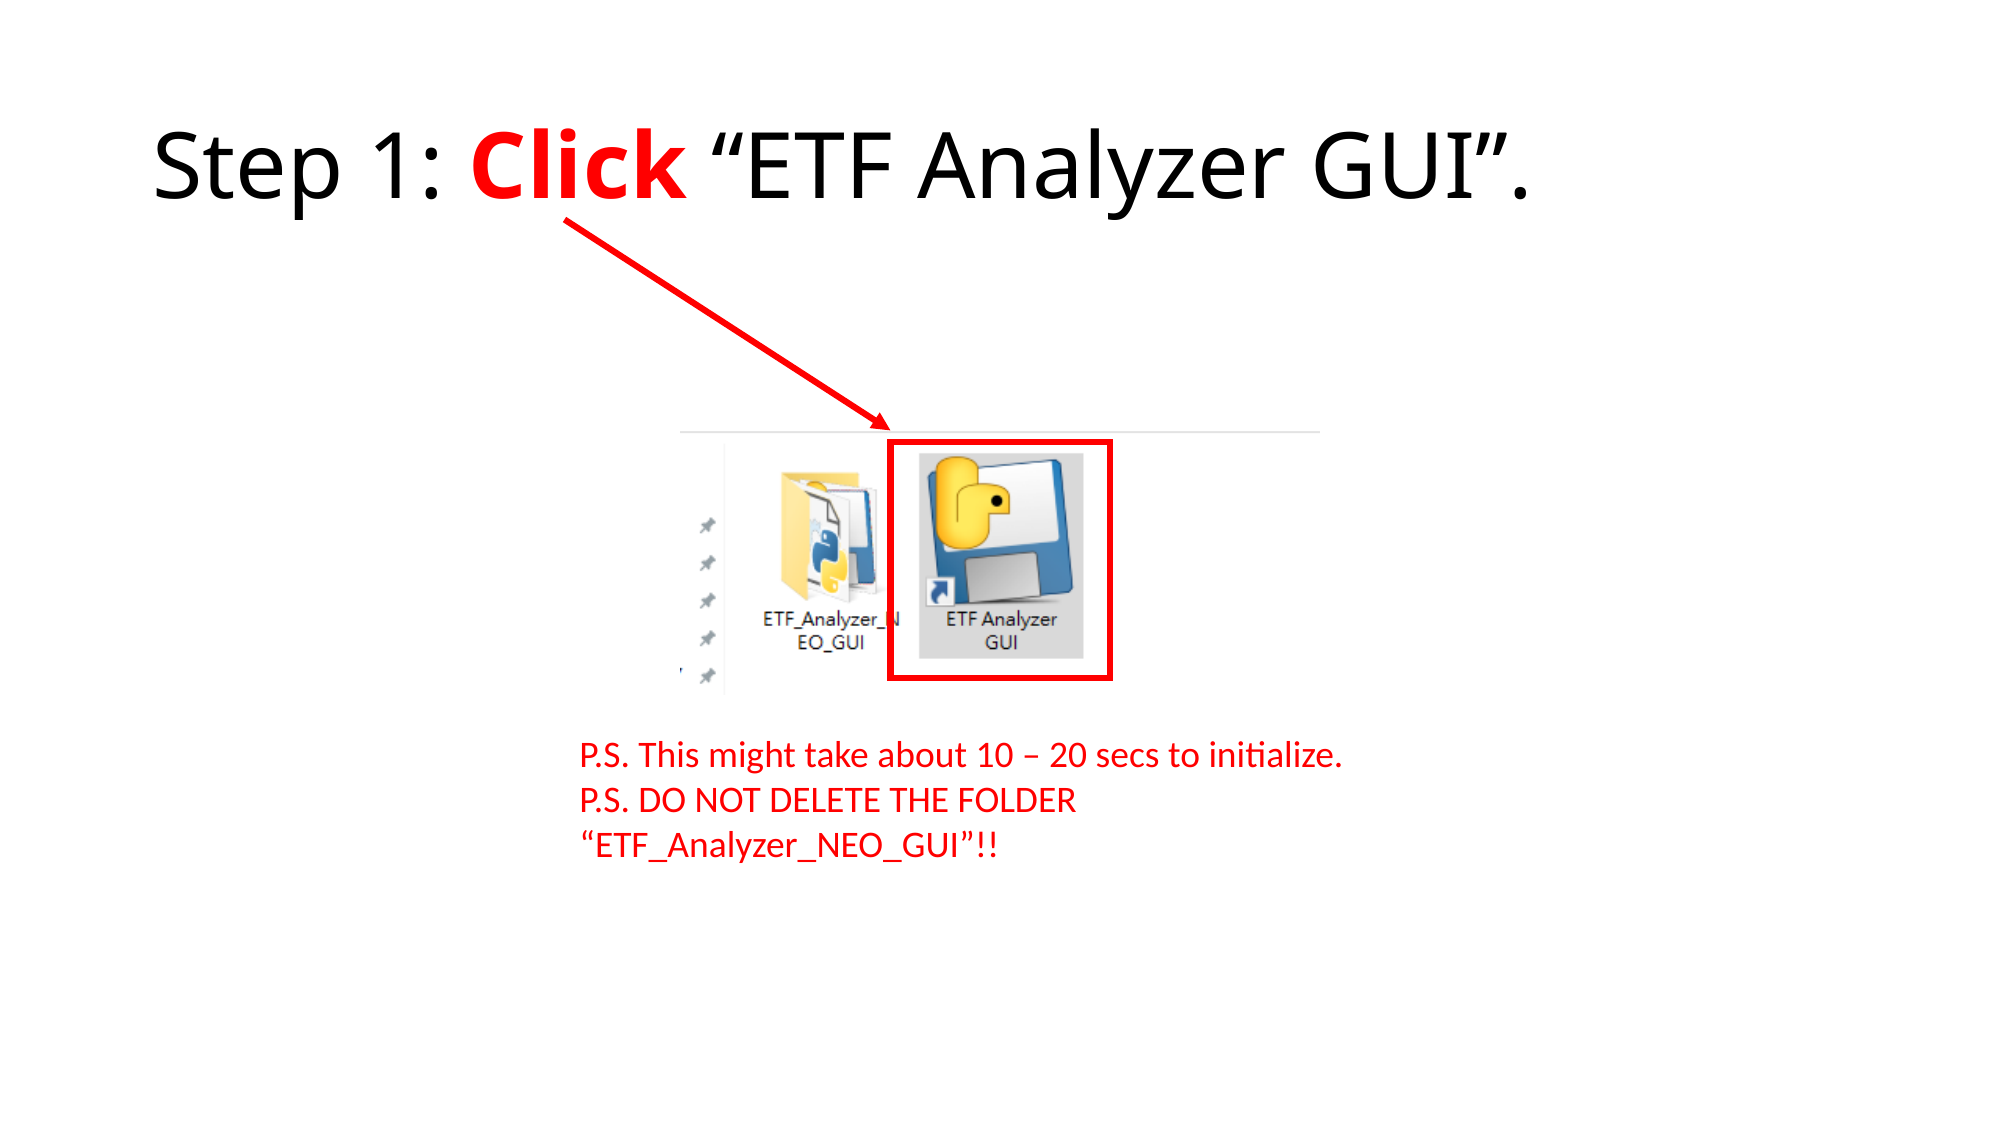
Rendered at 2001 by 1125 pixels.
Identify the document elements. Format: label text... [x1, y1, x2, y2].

text_box P.S. This might take about 10 – 20 secs to initialize. P.S. DO NOT DELETE THE FOLDER “ETF_Analyzer_NEO_GUI”!! [564, 723, 1520, 873]
picture [680, 430, 1320, 695]
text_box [564, 219, 891, 431]
title Step 1: Click “ETF Analyzer GUI”. [137, 59, 1863, 278]
